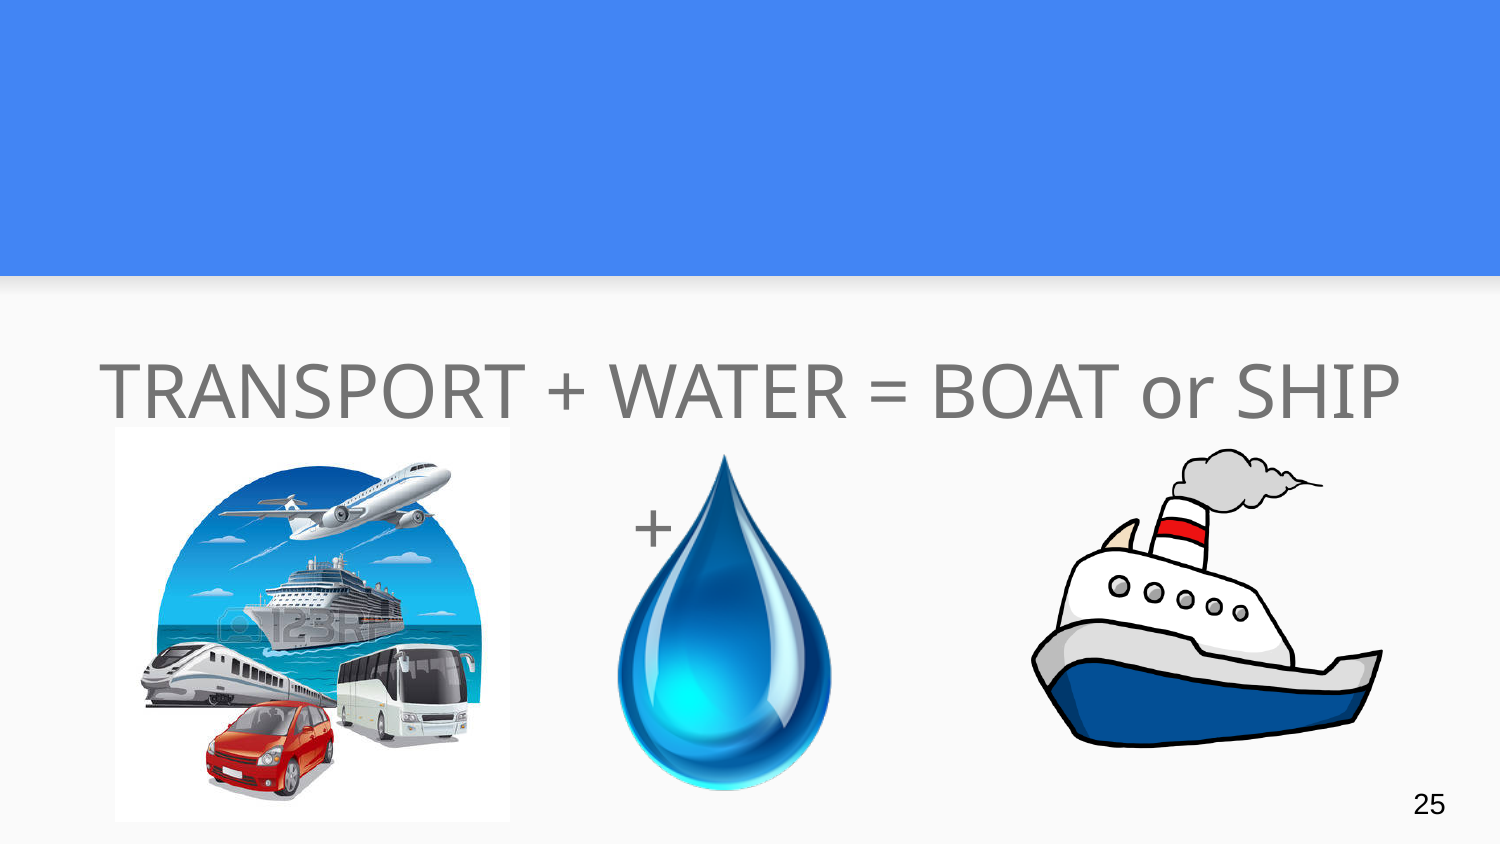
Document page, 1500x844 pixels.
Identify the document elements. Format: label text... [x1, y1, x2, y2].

picture [527, 426, 923, 822]
list TRANSPORT + WATER = BOAT or SHIP + = [77, 314, 1427, 735]
slide_number ‹#› [1398, 770, 1489, 835]
picture [1005, 443, 1419, 768]
picture [115, 426, 511, 822]
